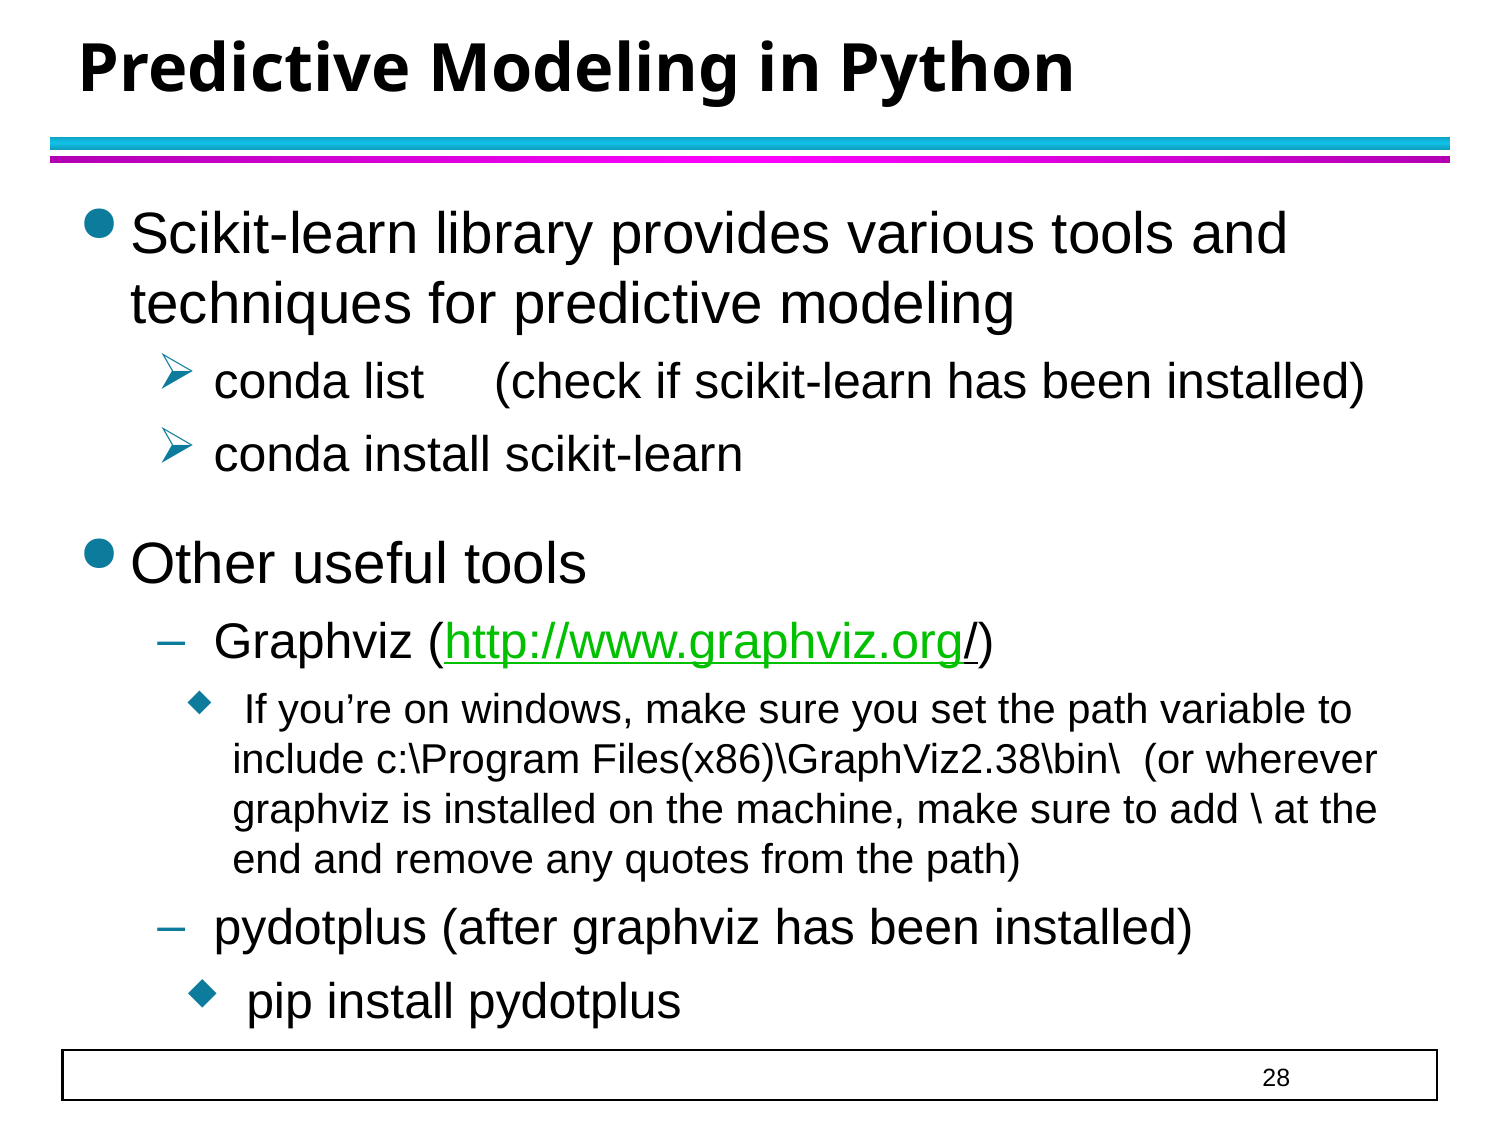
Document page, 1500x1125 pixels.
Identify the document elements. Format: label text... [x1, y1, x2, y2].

list Scikit-learn library provides various tools and techniques for predictive modeling conda list (check if scikit-learn has been installed) conda install scikit-learn Other useful tools Graphviz (http://www.graphviz.org/) If you’re on windows, make sure you set the path variable to include c:\Program Files(x86)\GraphViz2.38\bin\ (or wherever graphviz is installed on the machine, make sure to add \ at the end and remove any quotes from the path) pydotplus (after graphviz has been installed) pip install pydotplus [67, 187, 1432, 1038]
title Predictive Modeling in Python [62, 24, 1421, 113]
